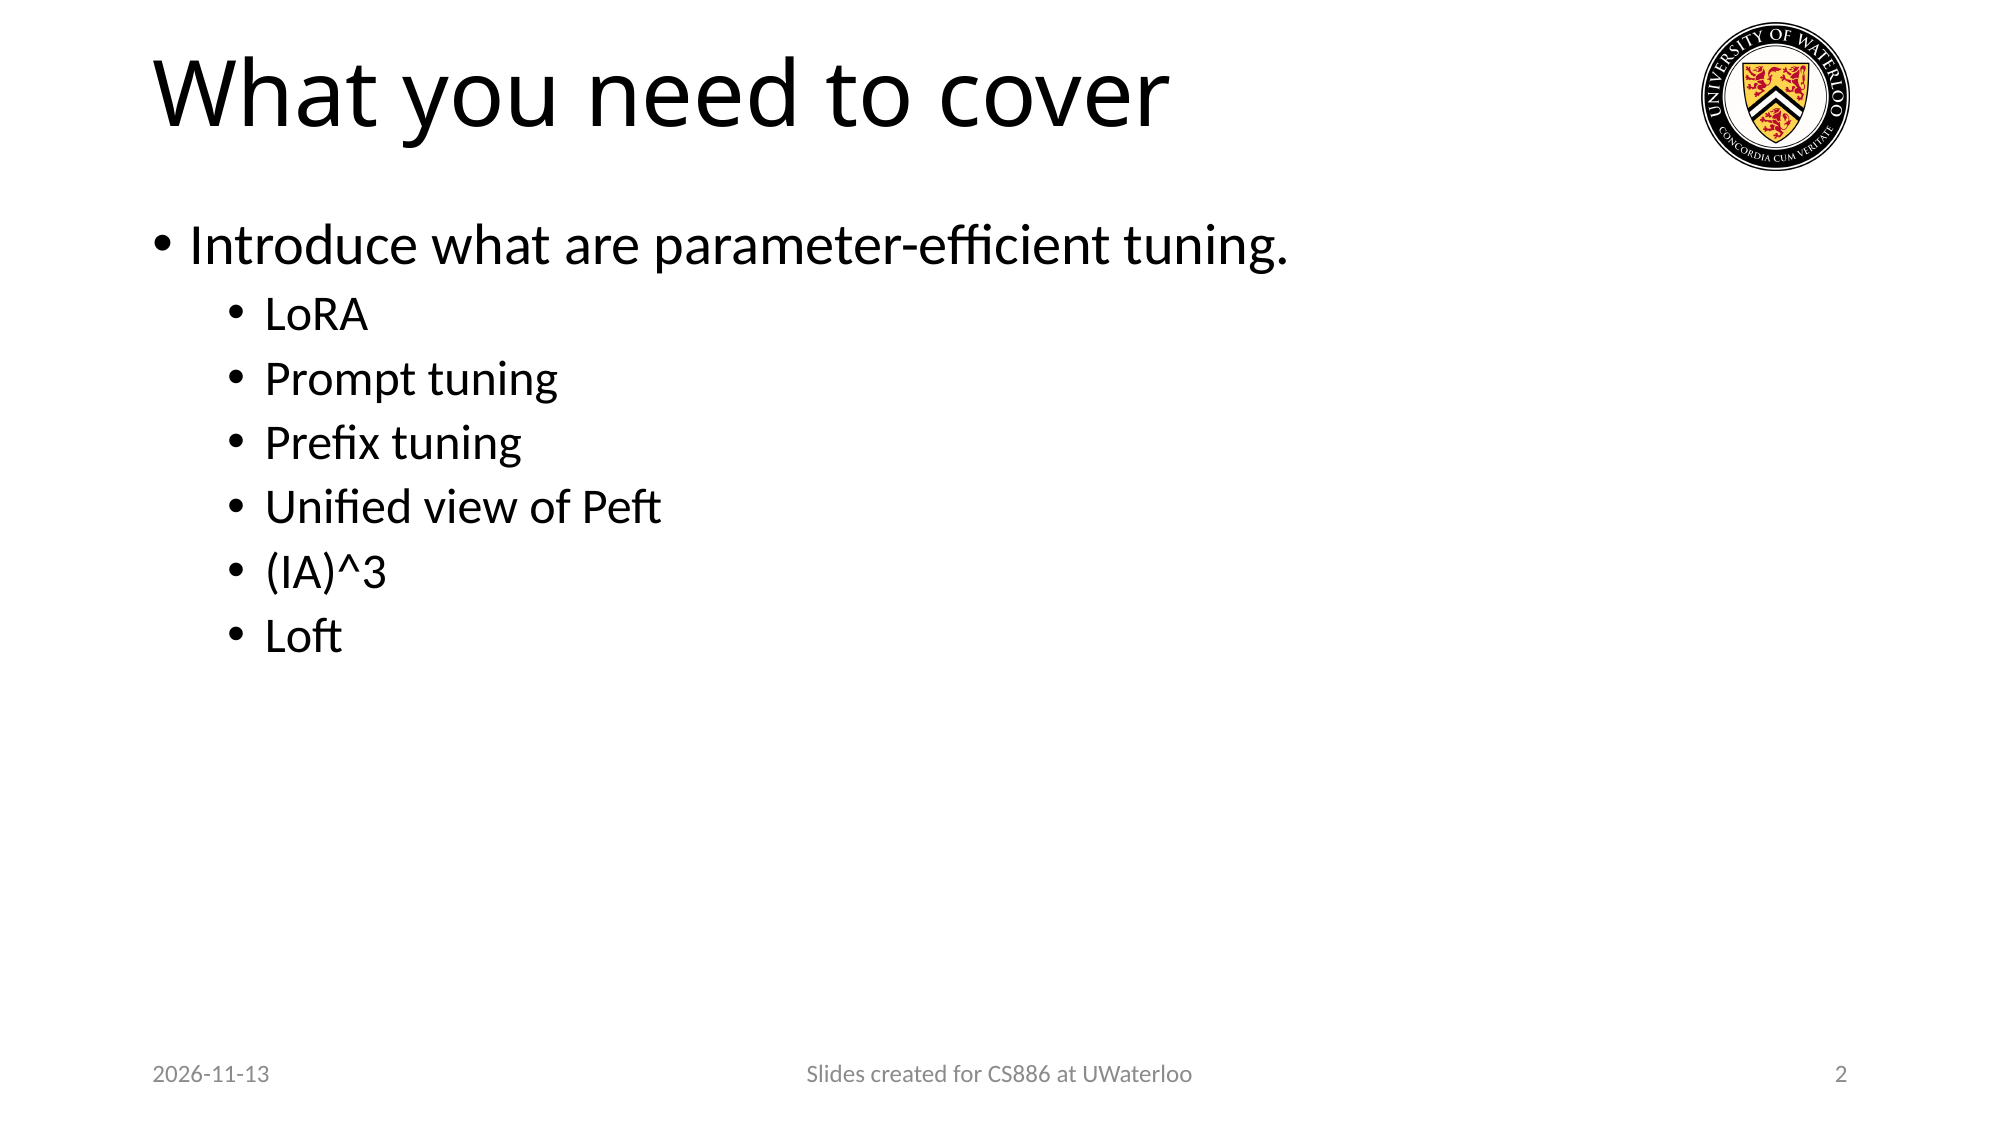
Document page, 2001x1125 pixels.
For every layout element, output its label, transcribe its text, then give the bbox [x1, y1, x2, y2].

slide_number 2 [1412, 1042, 1863, 1103]
list Introduce what are parameter-efficient tuning. LoRA Prompt tuning Prefix tuning Unified view of Peft (IA)^3 Loft [137, 206, 1863, 1014]
footer Slides created for CS886 at UWaterloo [662, 1042, 1338, 1103]
title What you need to cover [137, 22, 1863, 171]
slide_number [137, 1042, 588, 1103]
